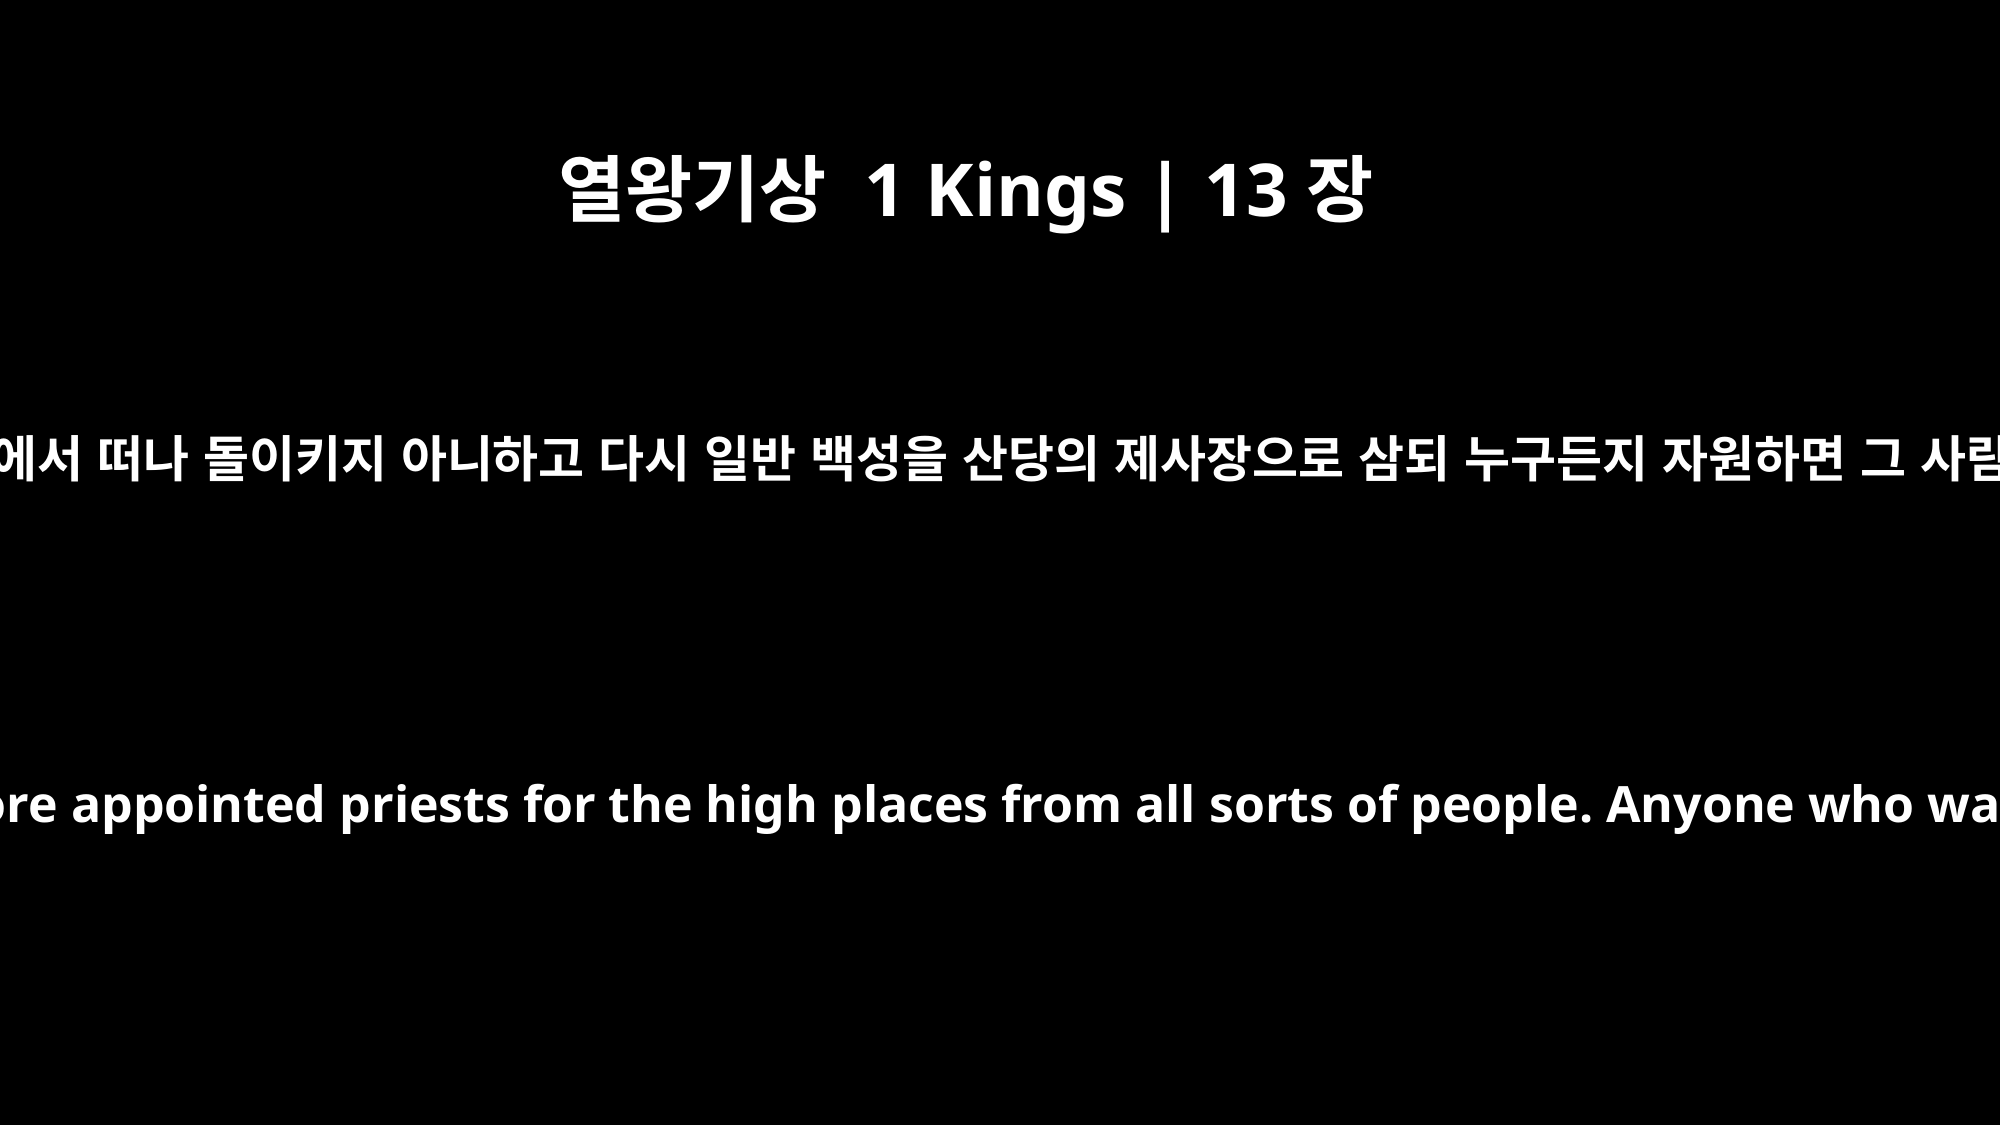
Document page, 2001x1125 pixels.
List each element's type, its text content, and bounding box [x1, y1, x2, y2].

text_box 33 여로보암이 이 일 후에도 그의 악한 길에서 떠나 돌이키지 아니하고 다시 일반 백성을 산당의 제사장으로 삼되 누구든지 자원하면 그 사람을 산당의 제사장으로 삼았으므로 [0, 359, 2000, 495]
text_box Even after this, Jeroboam did not change his evil ways, but once more appointed priests for the high places from all sorts of people. Anyone who wanted to become a priest he consecrated for the high places. [0, 764, 2000, 840]
text_box 열왕기상 1 Kings | 13장 [543, 136, 1389, 239]
